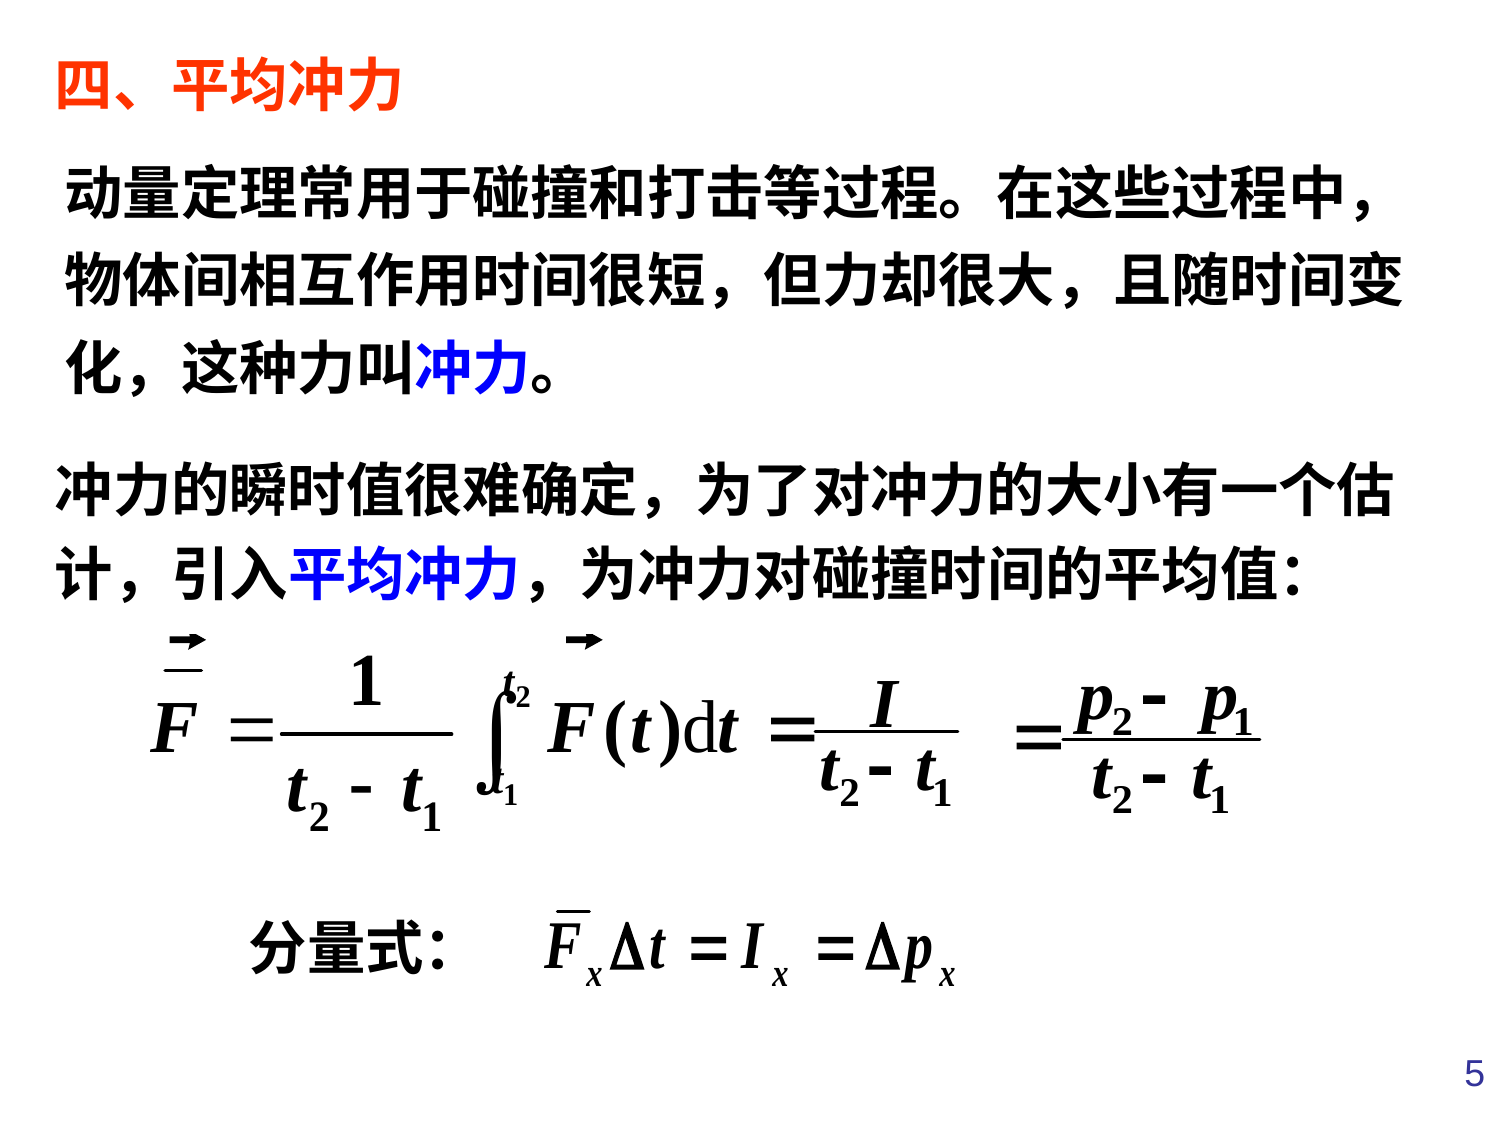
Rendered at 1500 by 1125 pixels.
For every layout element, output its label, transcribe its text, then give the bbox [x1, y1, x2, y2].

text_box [998, 652, 1271, 825]
text_box 动量定理常用于碰撞和打击等过程。在这些过程中，物体间相互作用时间很短，但力却很大，且随时间变化，这种力叫冲力。 [49, 130, 1430, 409]
text_box 四、平均冲力 [40, 37, 641, 126]
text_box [138, 634, 755, 847]
slide_number 5 [1149, 1041, 1500, 1125]
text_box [753, 650, 972, 817]
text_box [533, 894, 966, 999]
text_box 分量式： [234, 890, 577, 989]
text_box 冲力的瞬时值很难确定，为了对冲力的大小有一个估计，引入平均冲力，为冲力对碰撞时间的平均值： [40, 431, 1461, 615]
